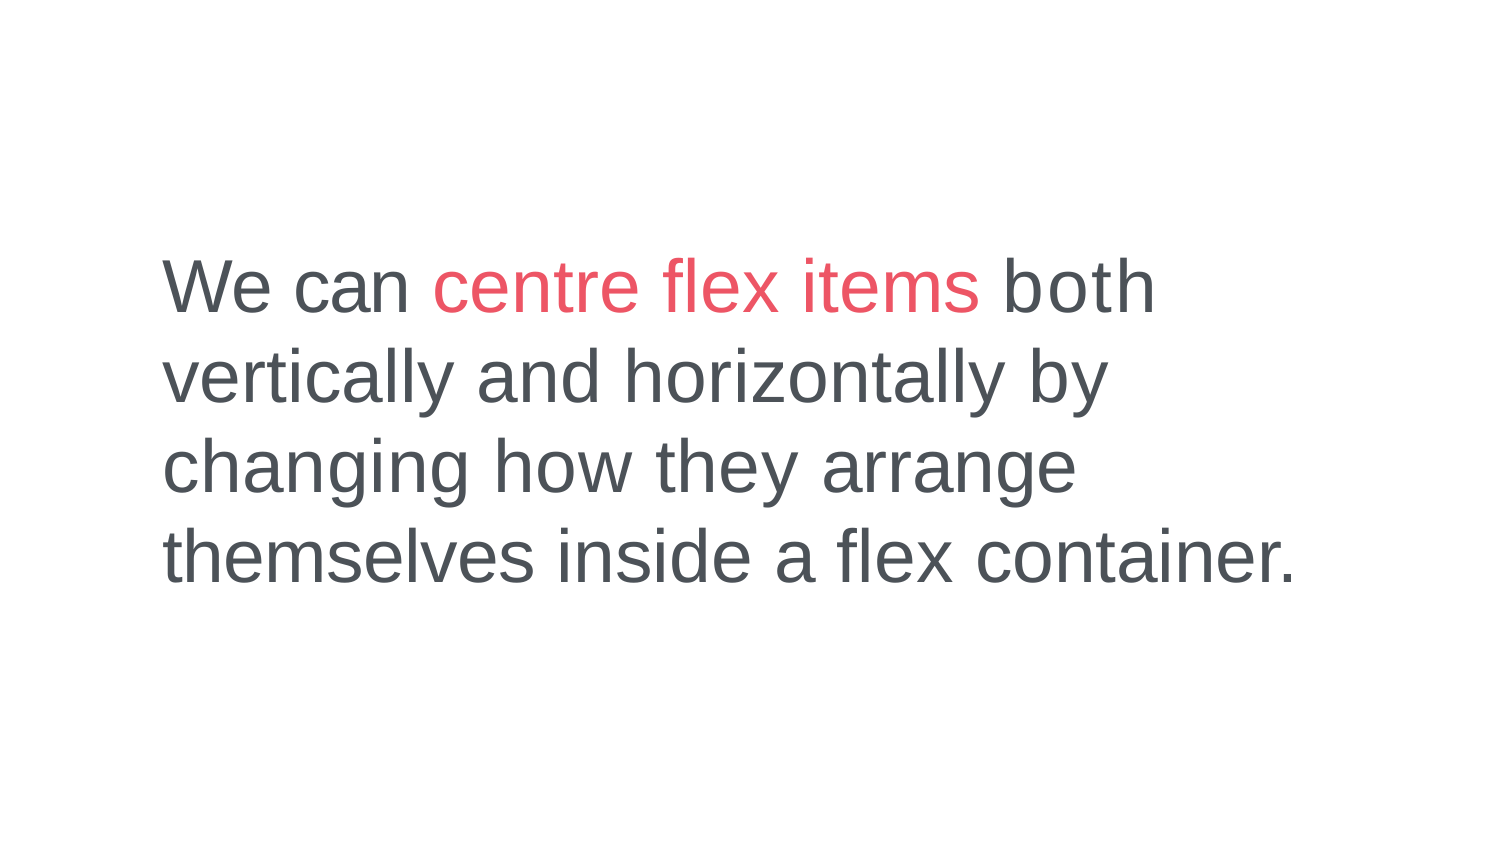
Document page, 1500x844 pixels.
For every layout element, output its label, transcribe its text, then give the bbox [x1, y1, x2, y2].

title We can centre ﬂex items both vertically and horizontally by changing how they arrange themselves inside a ﬂex container. [160, 235, 1340, 598]
